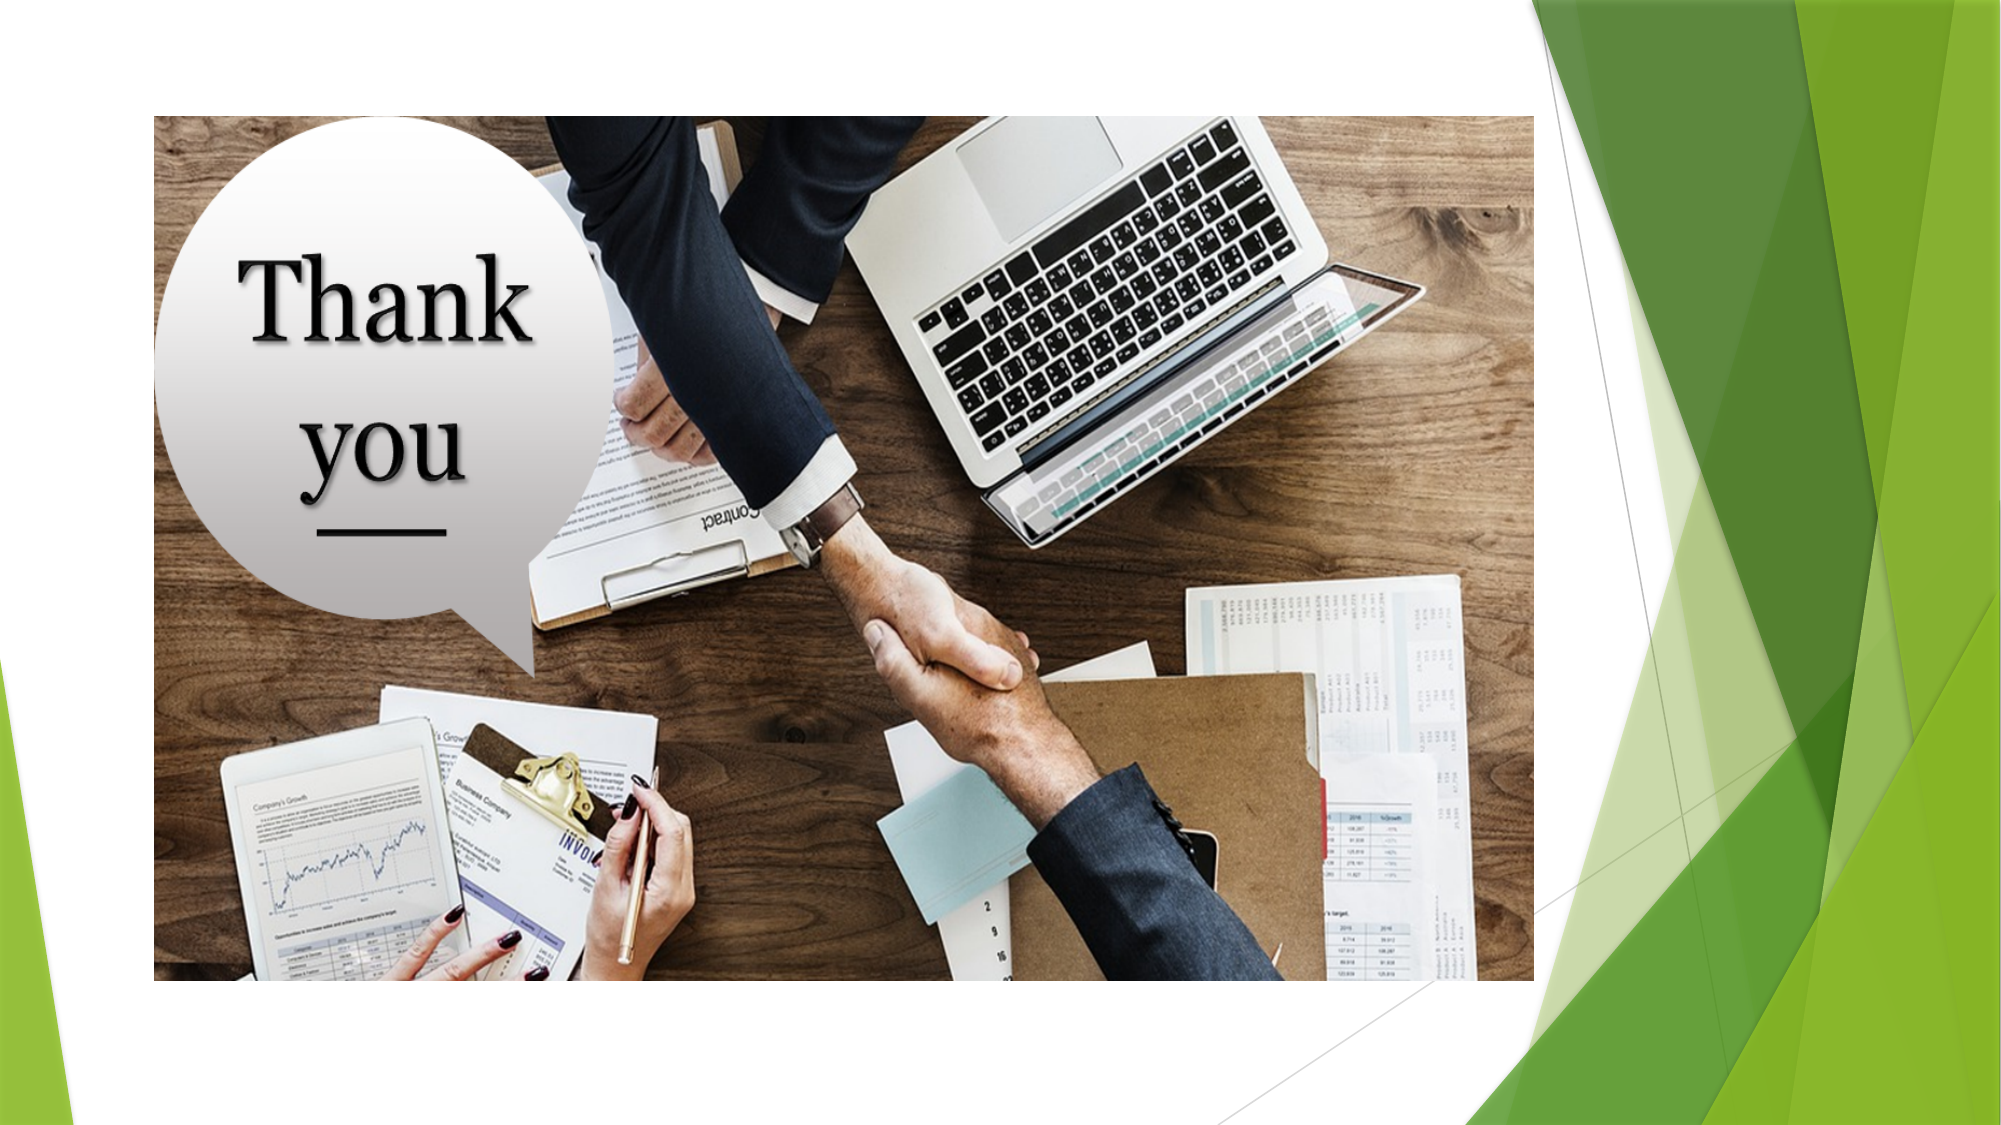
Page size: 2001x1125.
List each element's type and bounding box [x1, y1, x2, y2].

picture [154, 116, 1534, 982]
